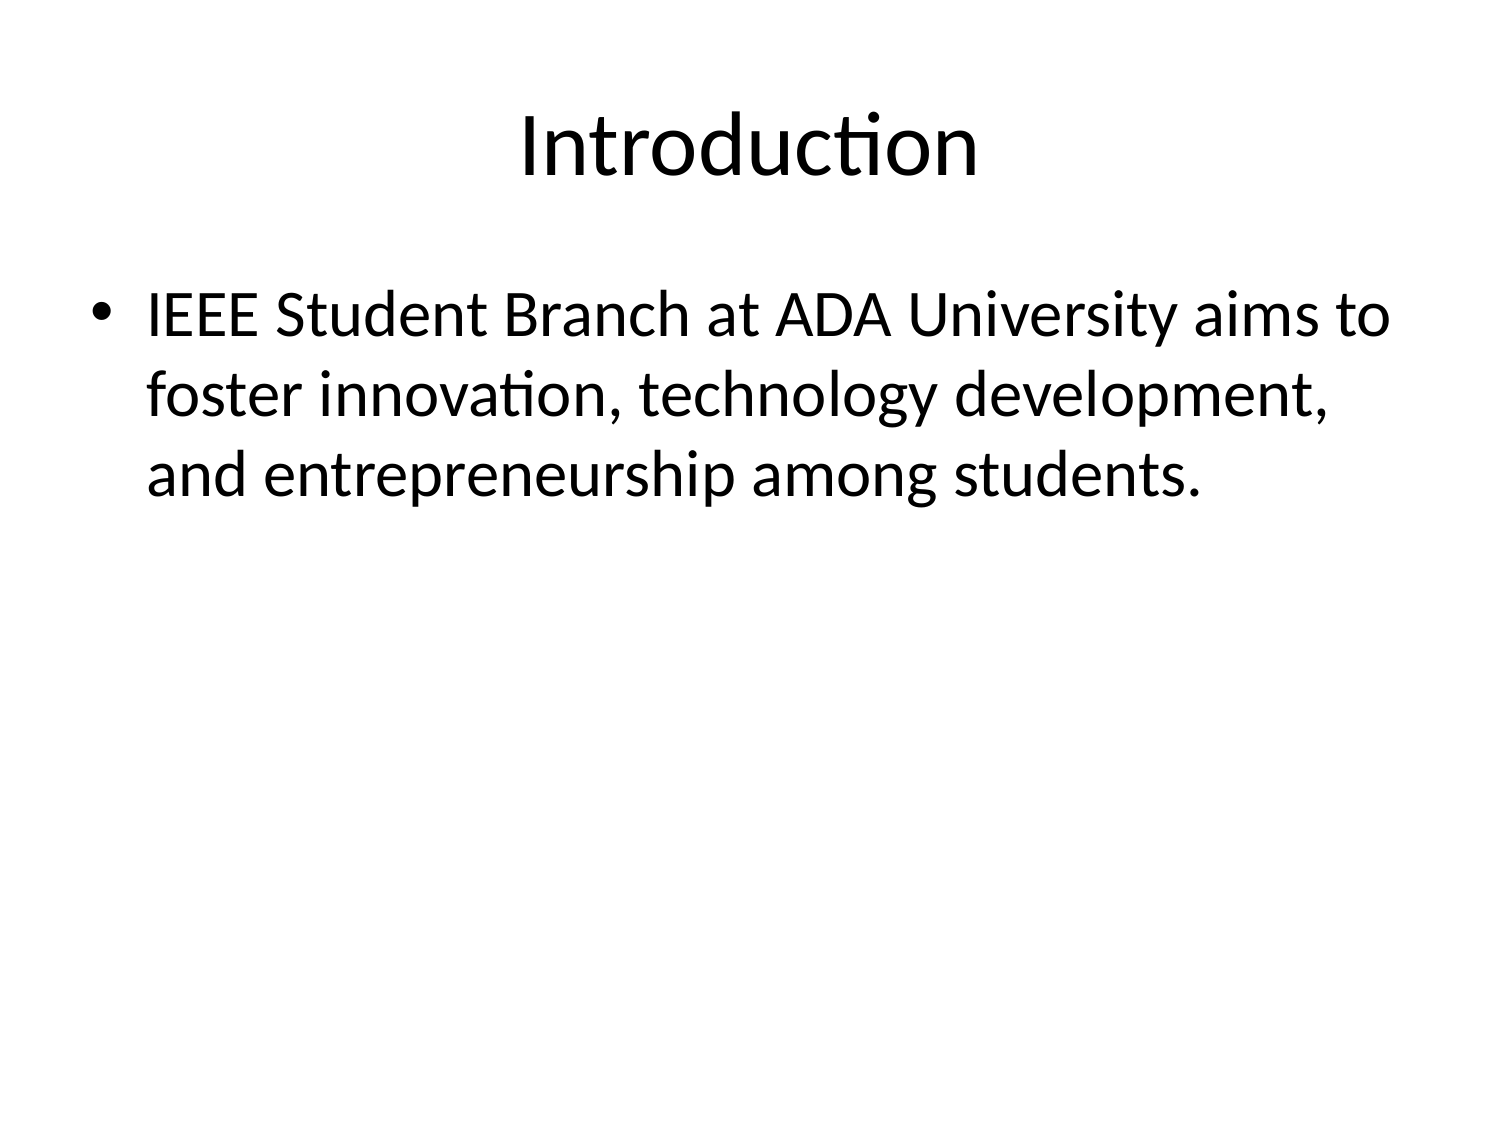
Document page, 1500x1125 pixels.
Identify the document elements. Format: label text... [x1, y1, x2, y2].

title Introduction [75, 45, 1425, 233]
list IEEE Student Branch at ADA University aims to foster innovation, technology development, and entrepreneurship among students. [75, 262, 1425, 1005]
